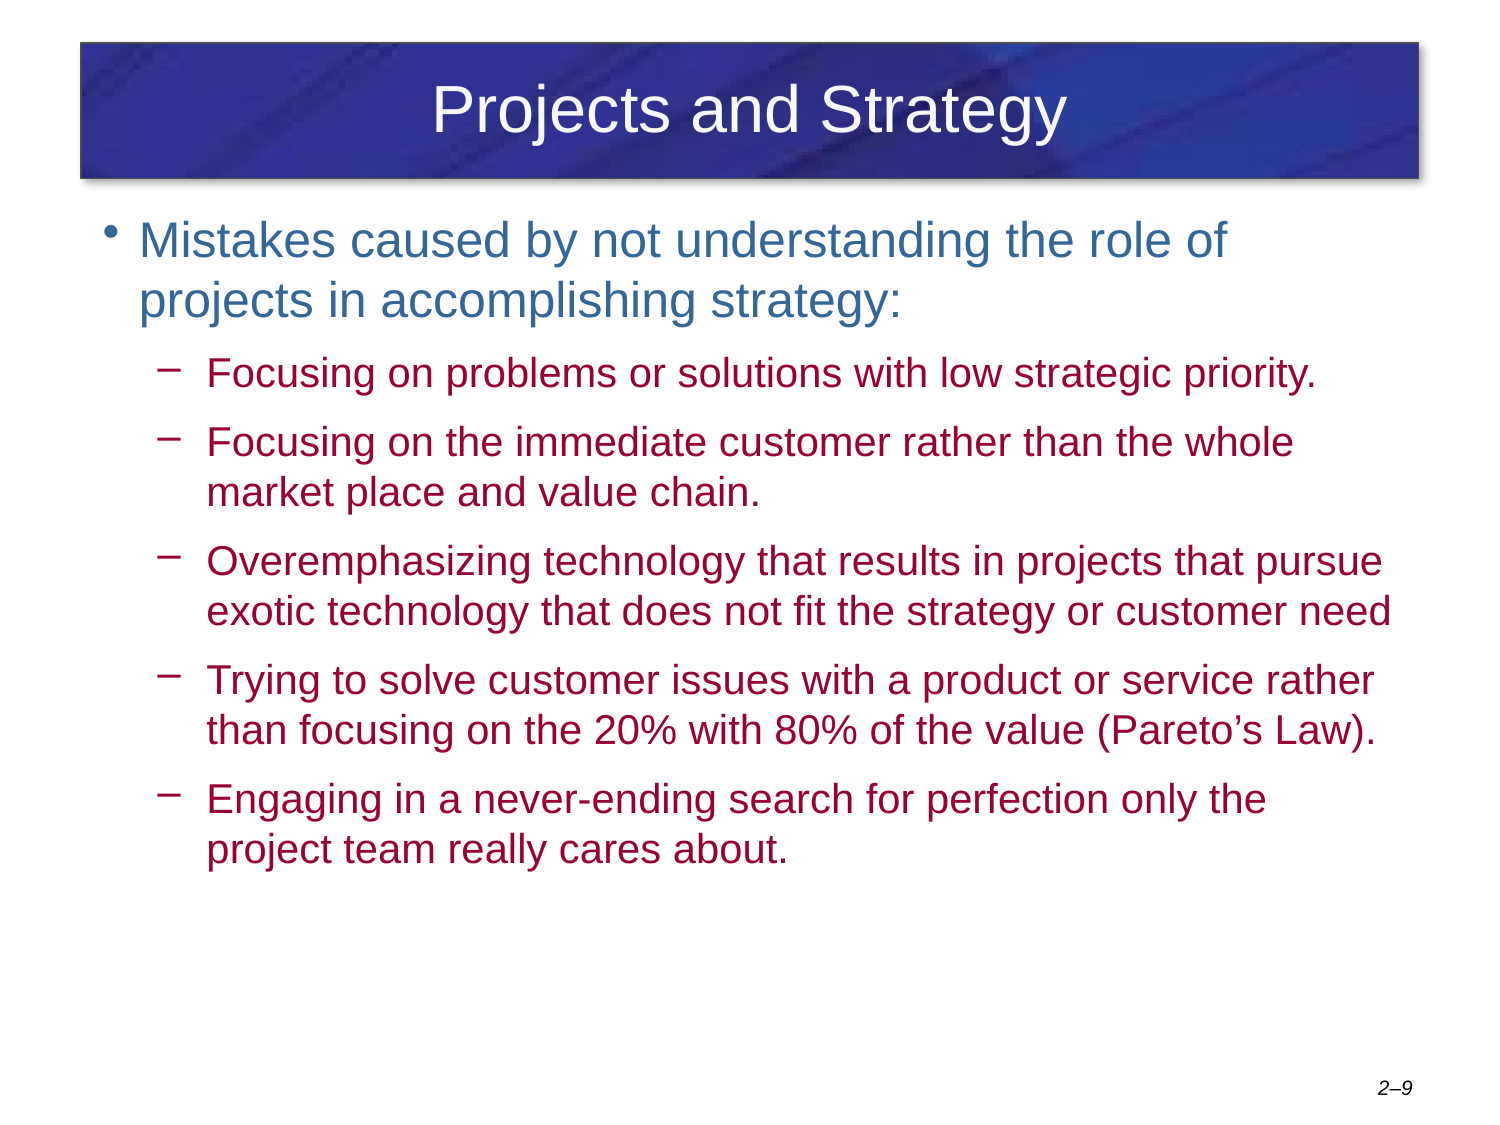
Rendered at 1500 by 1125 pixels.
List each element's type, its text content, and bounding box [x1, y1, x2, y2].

list Mistakes caused by not understanding the role of projects in accomplishing strategy: Focusing on problems or solutions with low strategic priority. Focusing on the immediate customer rather than the whole market place and value chain. Overemphasizing technology that results in projects that pursue exotic technology that does not fit the strategy or customer need Trying to solve customer issues with a product or service rather than focusing on the 20% with 80% of the value (Pareto’s Law). Engaging in a never-ending search for perfection only the project team really cares about. [87, 200, 1413, 1000]
slide_number 2–9 [1065, 1074, 1413, 1100]
title Projects and Strategy [80, 42, 1419, 179]
